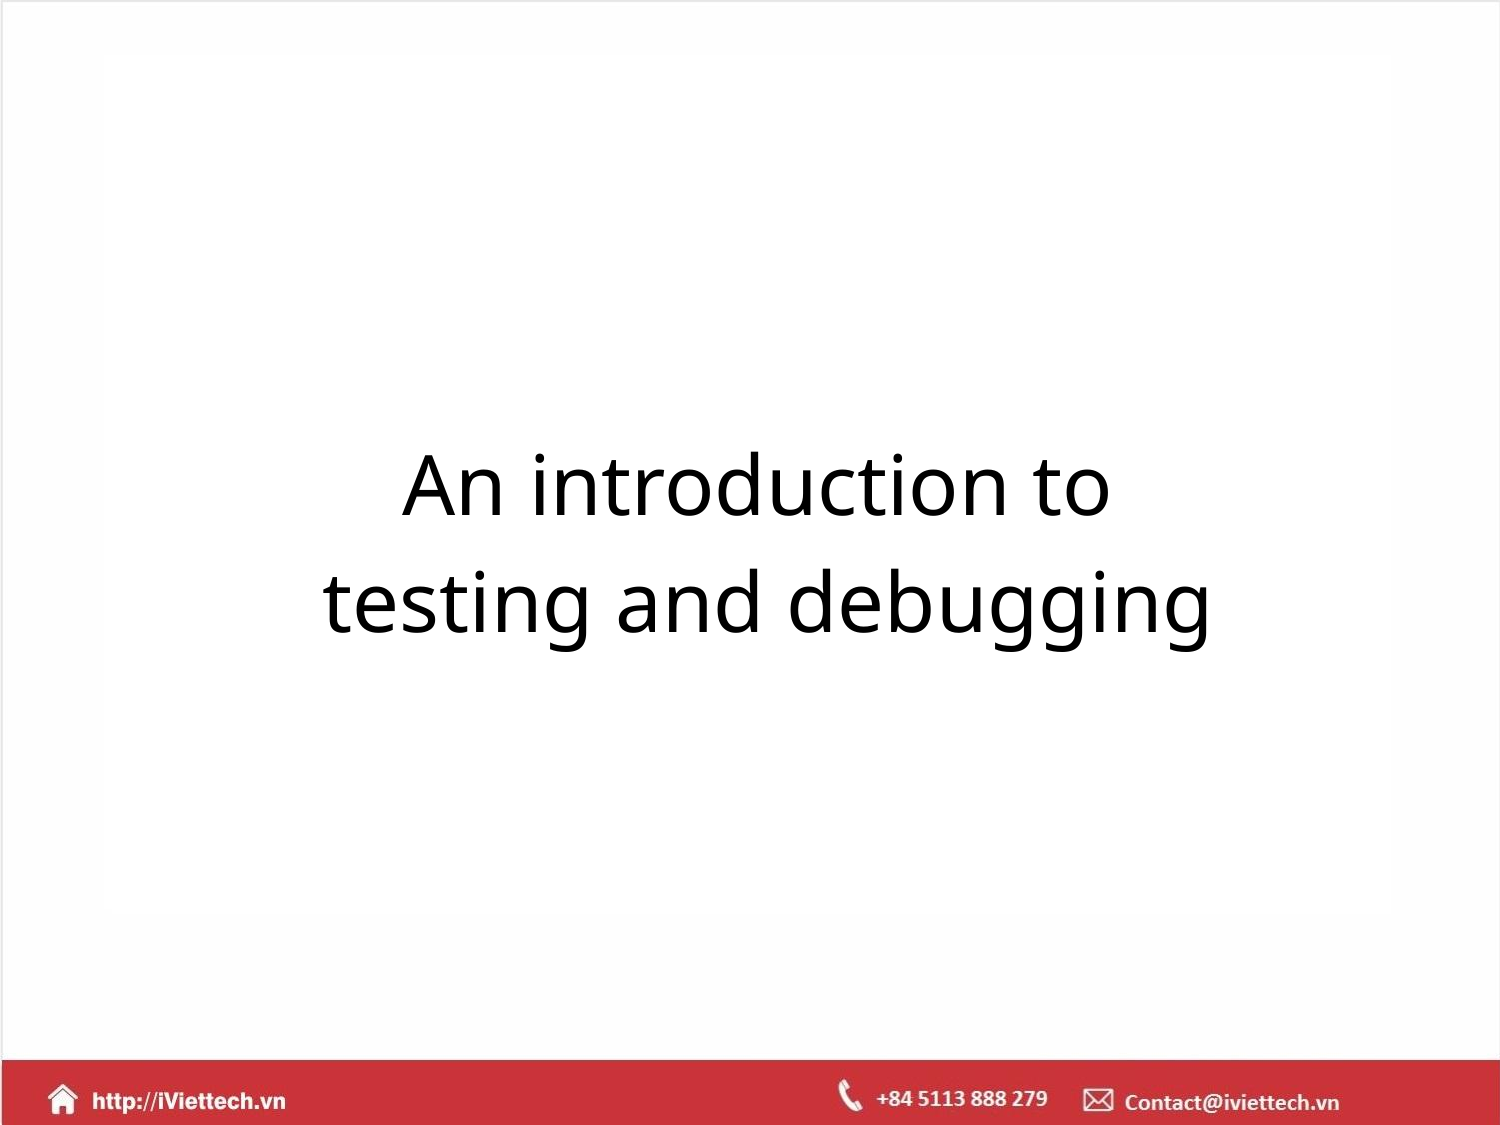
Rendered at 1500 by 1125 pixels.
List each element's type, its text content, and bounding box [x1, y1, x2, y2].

subtitle An introduction to testing and debugging [125, 425, 1413, 613]
picture [0, 0, 1500, 1125]
